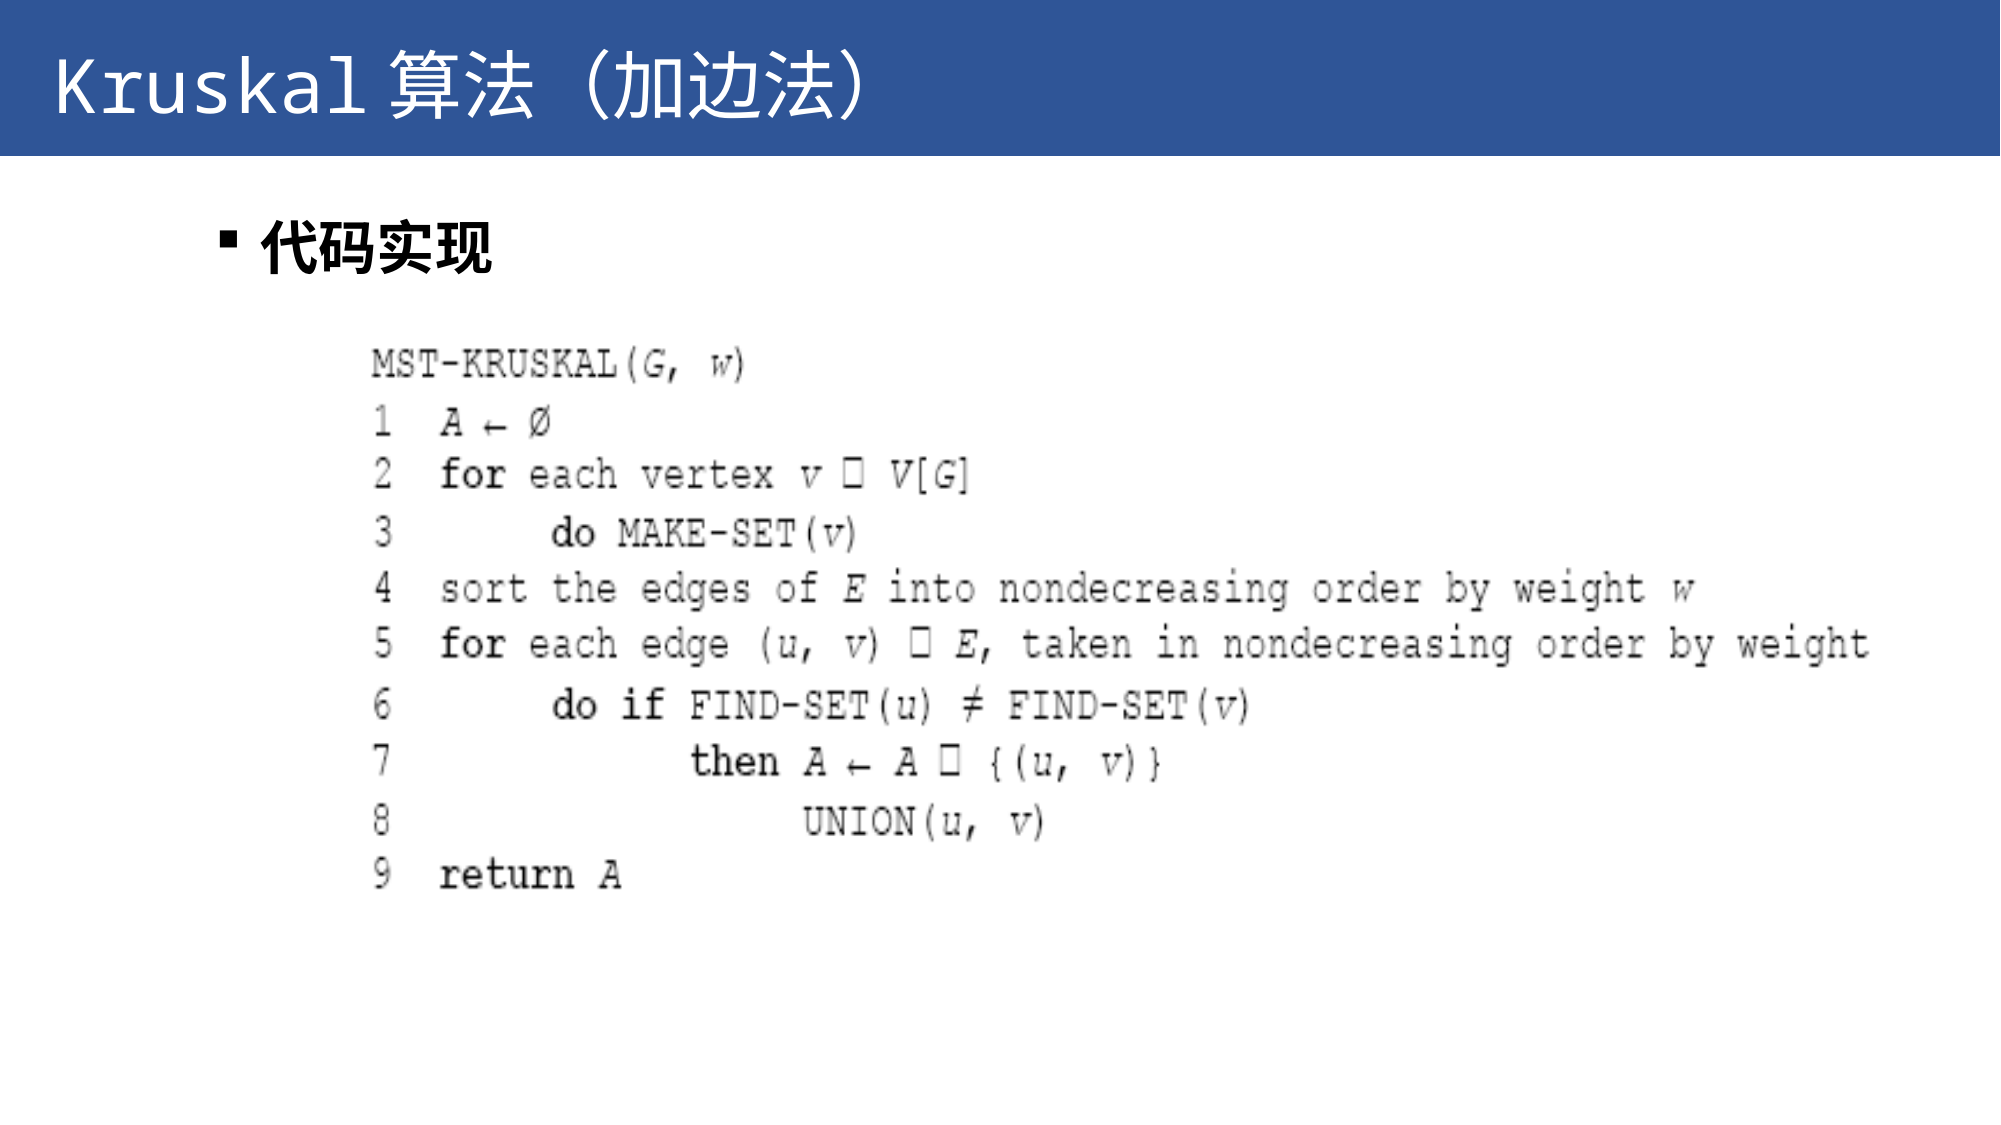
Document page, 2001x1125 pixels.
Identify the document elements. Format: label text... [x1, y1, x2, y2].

text_box 代码实现 [200, 189, 1778, 890]
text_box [363, 338, 1879, 905]
text_box Kruskal算法（加边法） [39, 31, 2000, 136]
text_box [0, 0, 2000, 157]
